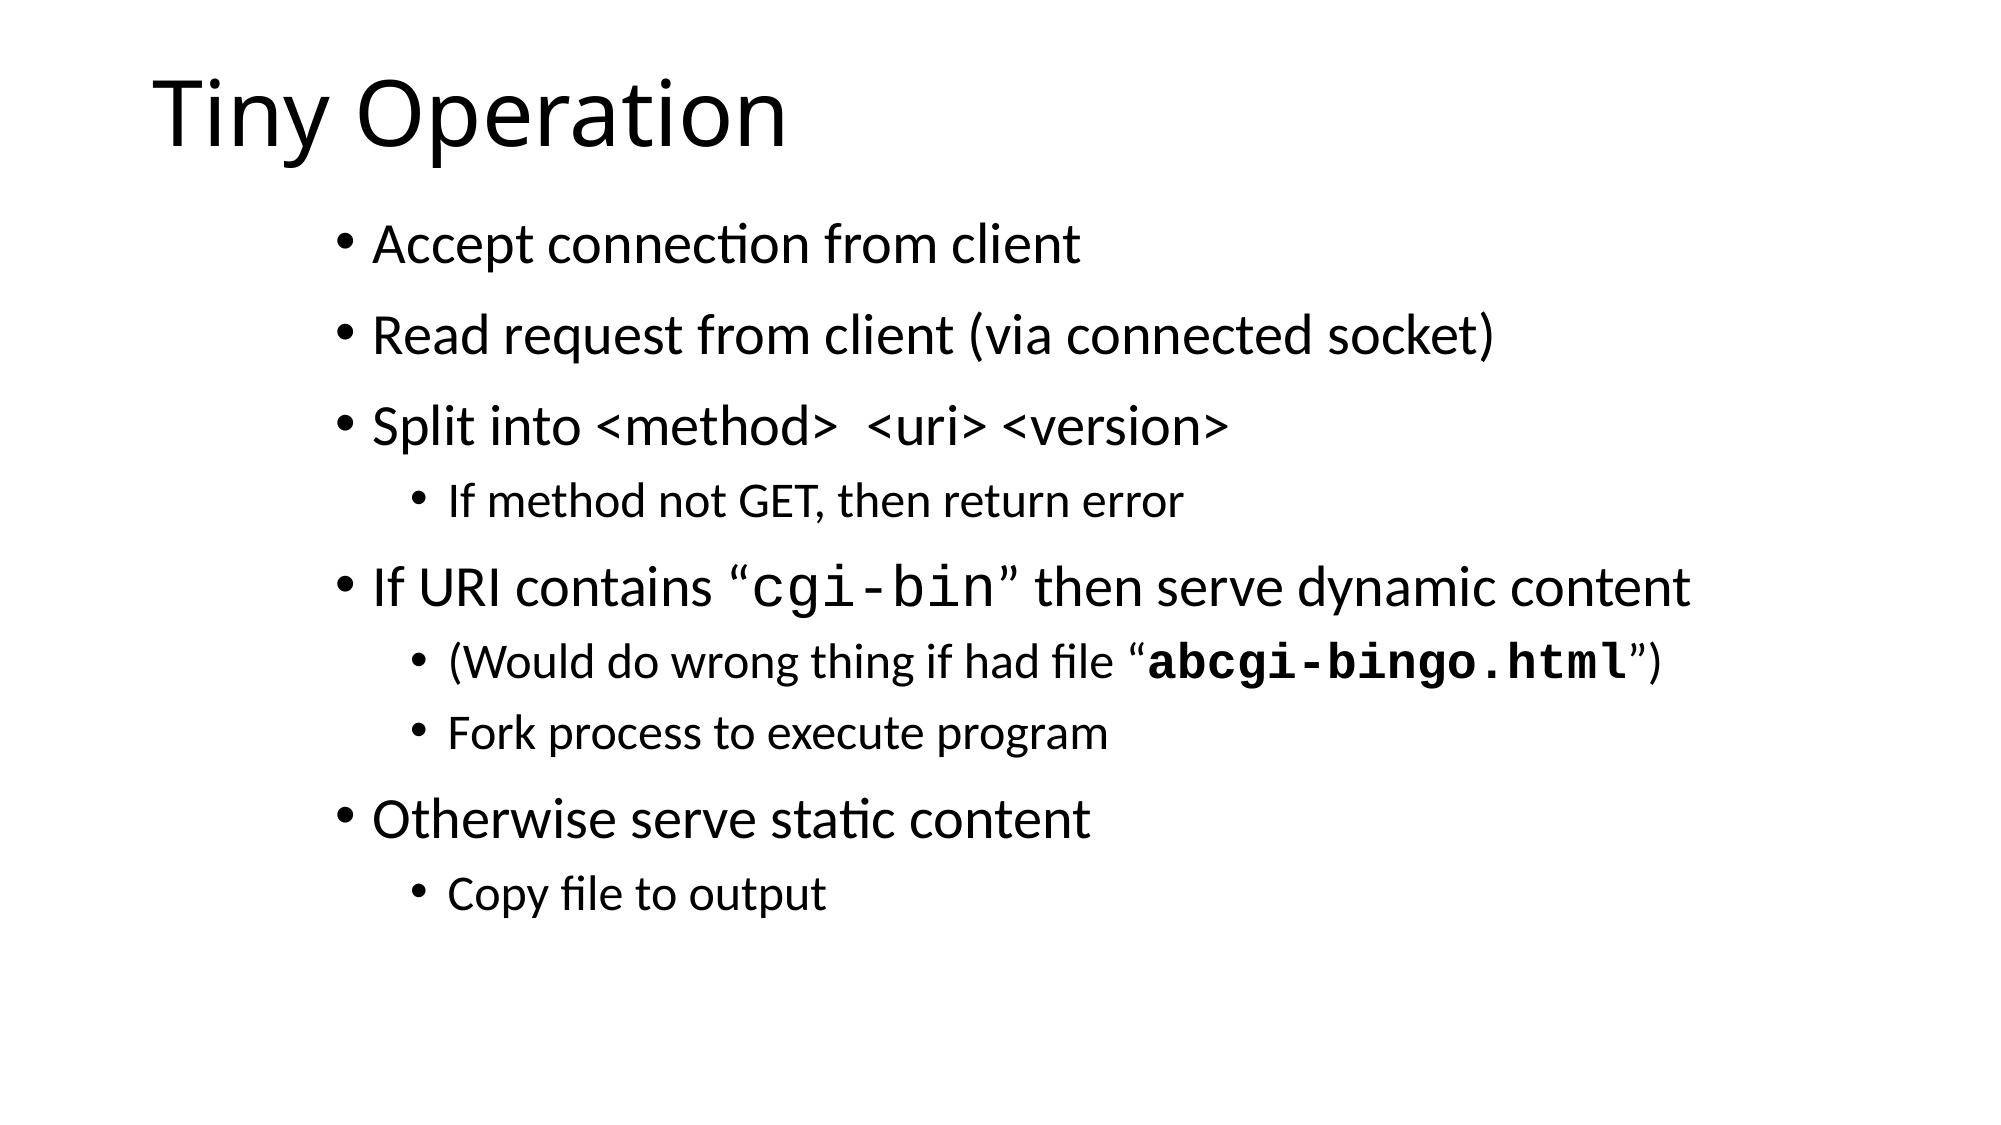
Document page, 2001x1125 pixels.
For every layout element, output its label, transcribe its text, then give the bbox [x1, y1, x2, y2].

title Tiny Operation [137, 59, 1863, 278]
list Accept connection from client Read request from client (via connected socket) Split into <method> <uri> <version> If method not GET, then return error If URI contains “cgi-bin” then serve dynamic content (Would do wrong thing if had file “abcgi-bingo.html”) Fork process to execute program Otherwise serve static content Copy file to output [320, 198, 1717, 1014]
